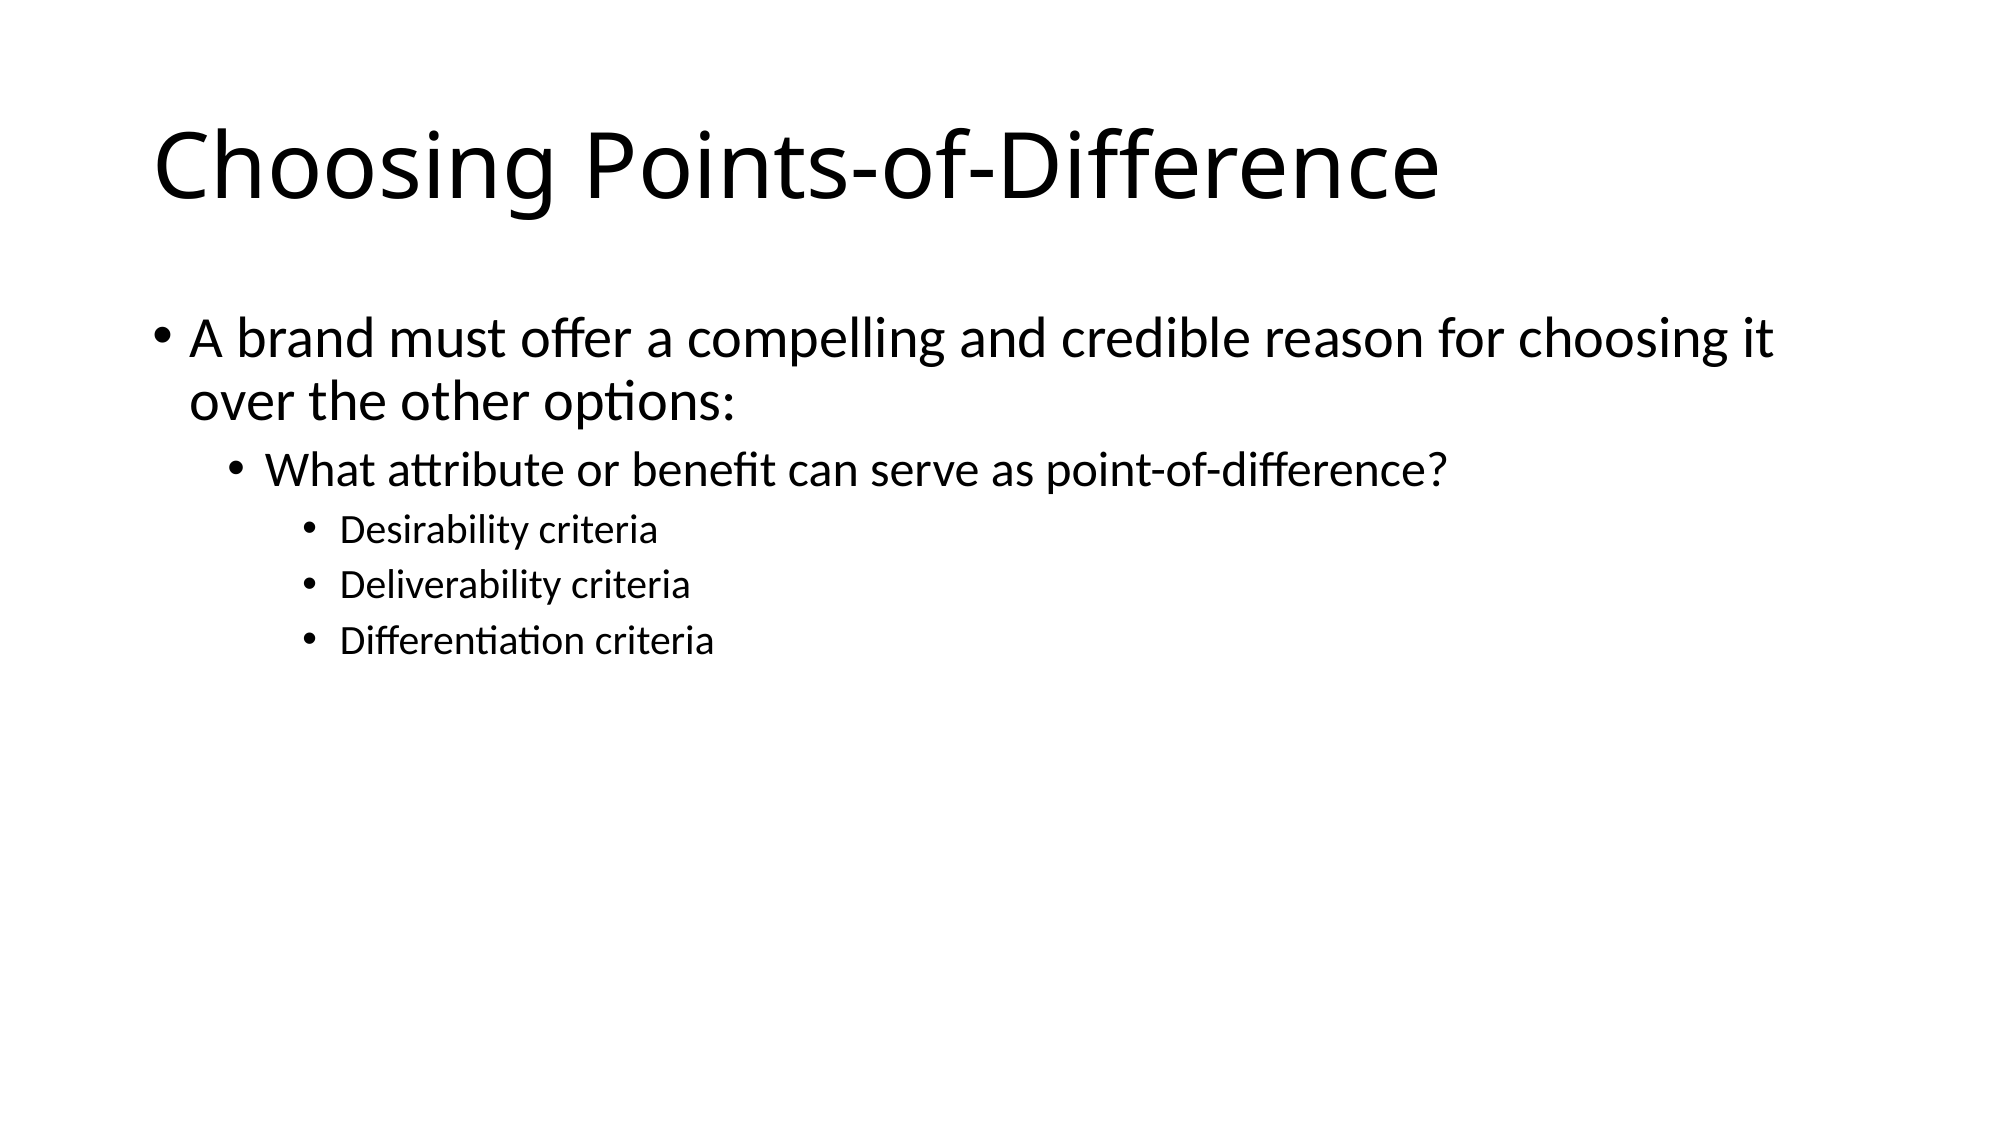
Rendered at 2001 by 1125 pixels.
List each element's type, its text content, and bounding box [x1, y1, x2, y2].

list A brand must offer a compelling and credible reason for choosing it over the other options: What attribute or benefit can serve as point-of-difference? Desirability criteria Deliverability criteria Differentiation criteria [137, 299, 1863, 1014]
title Choosing Points-of-Difference [137, 59, 1863, 278]
